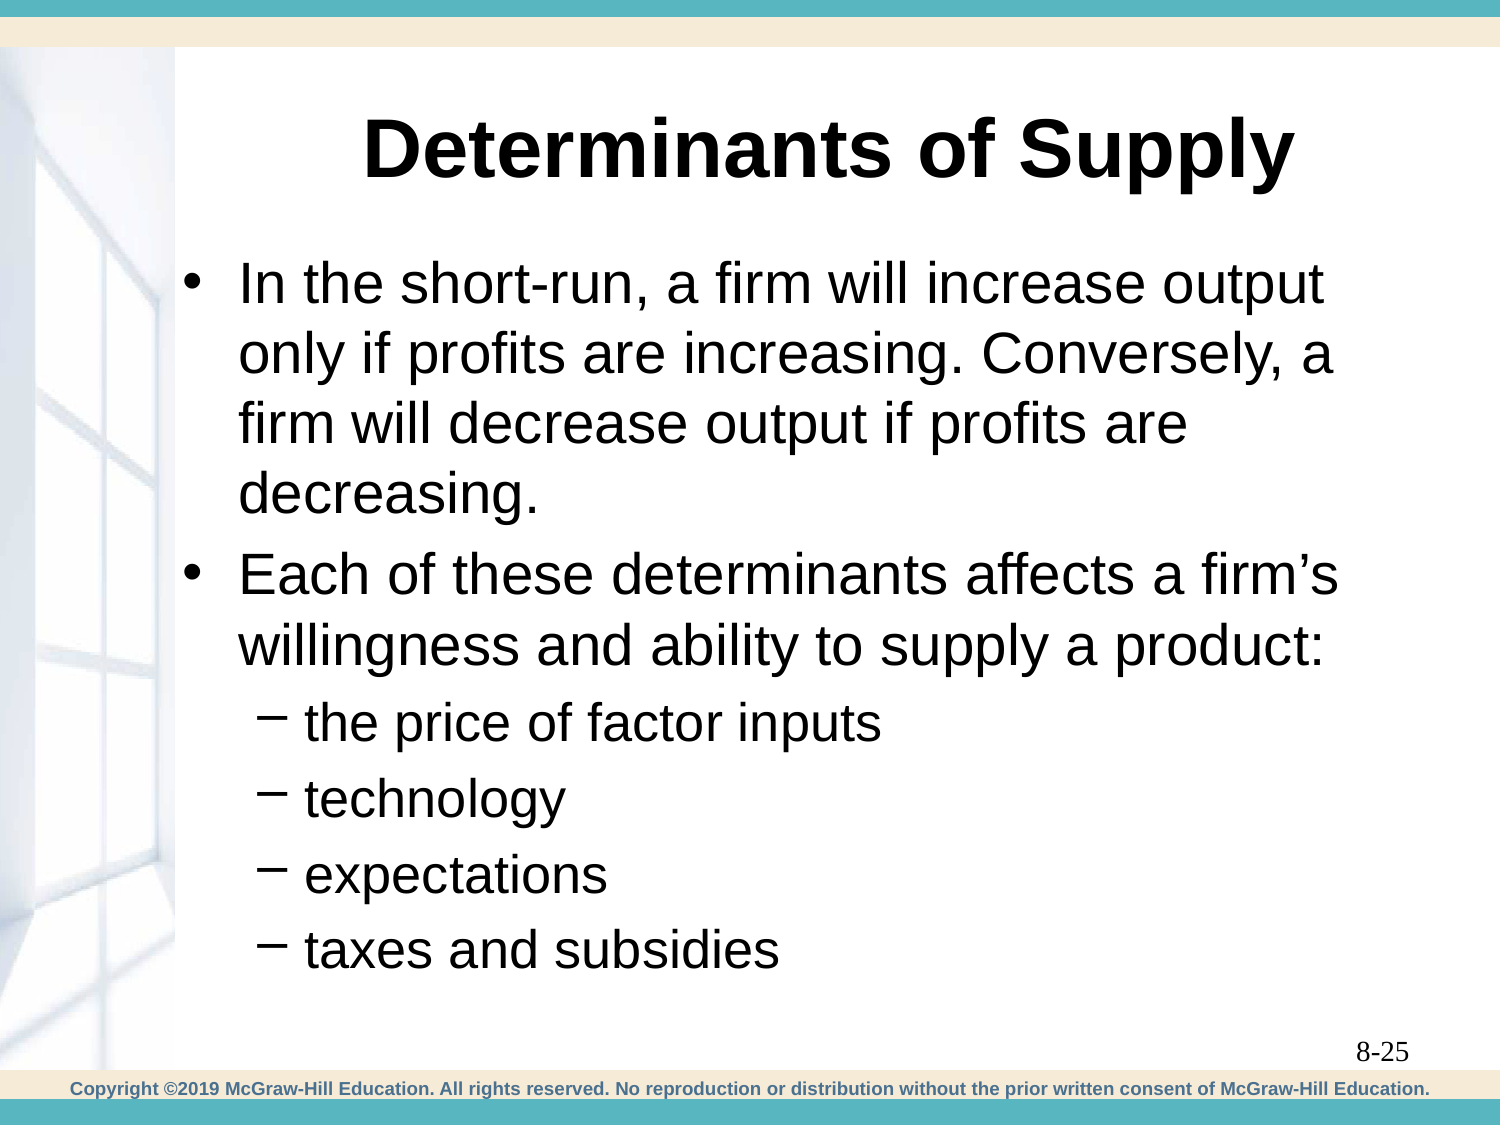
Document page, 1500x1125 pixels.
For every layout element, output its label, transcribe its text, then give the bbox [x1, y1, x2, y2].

title Determinants of Supply [167, 24, 1493, 263]
list In the short-run, a firm will increase output only if profits are increasing. Conversely, a firm will decrease output if profits are decreasing. Each of these determinants affects a firm’s willingness and ability to supply a product: the price of factor inputs technology expectations taxes and subsidies [167, 237, 1425, 1005]
slide_number 8-25 [1074, 1024, 1425, 1103]
